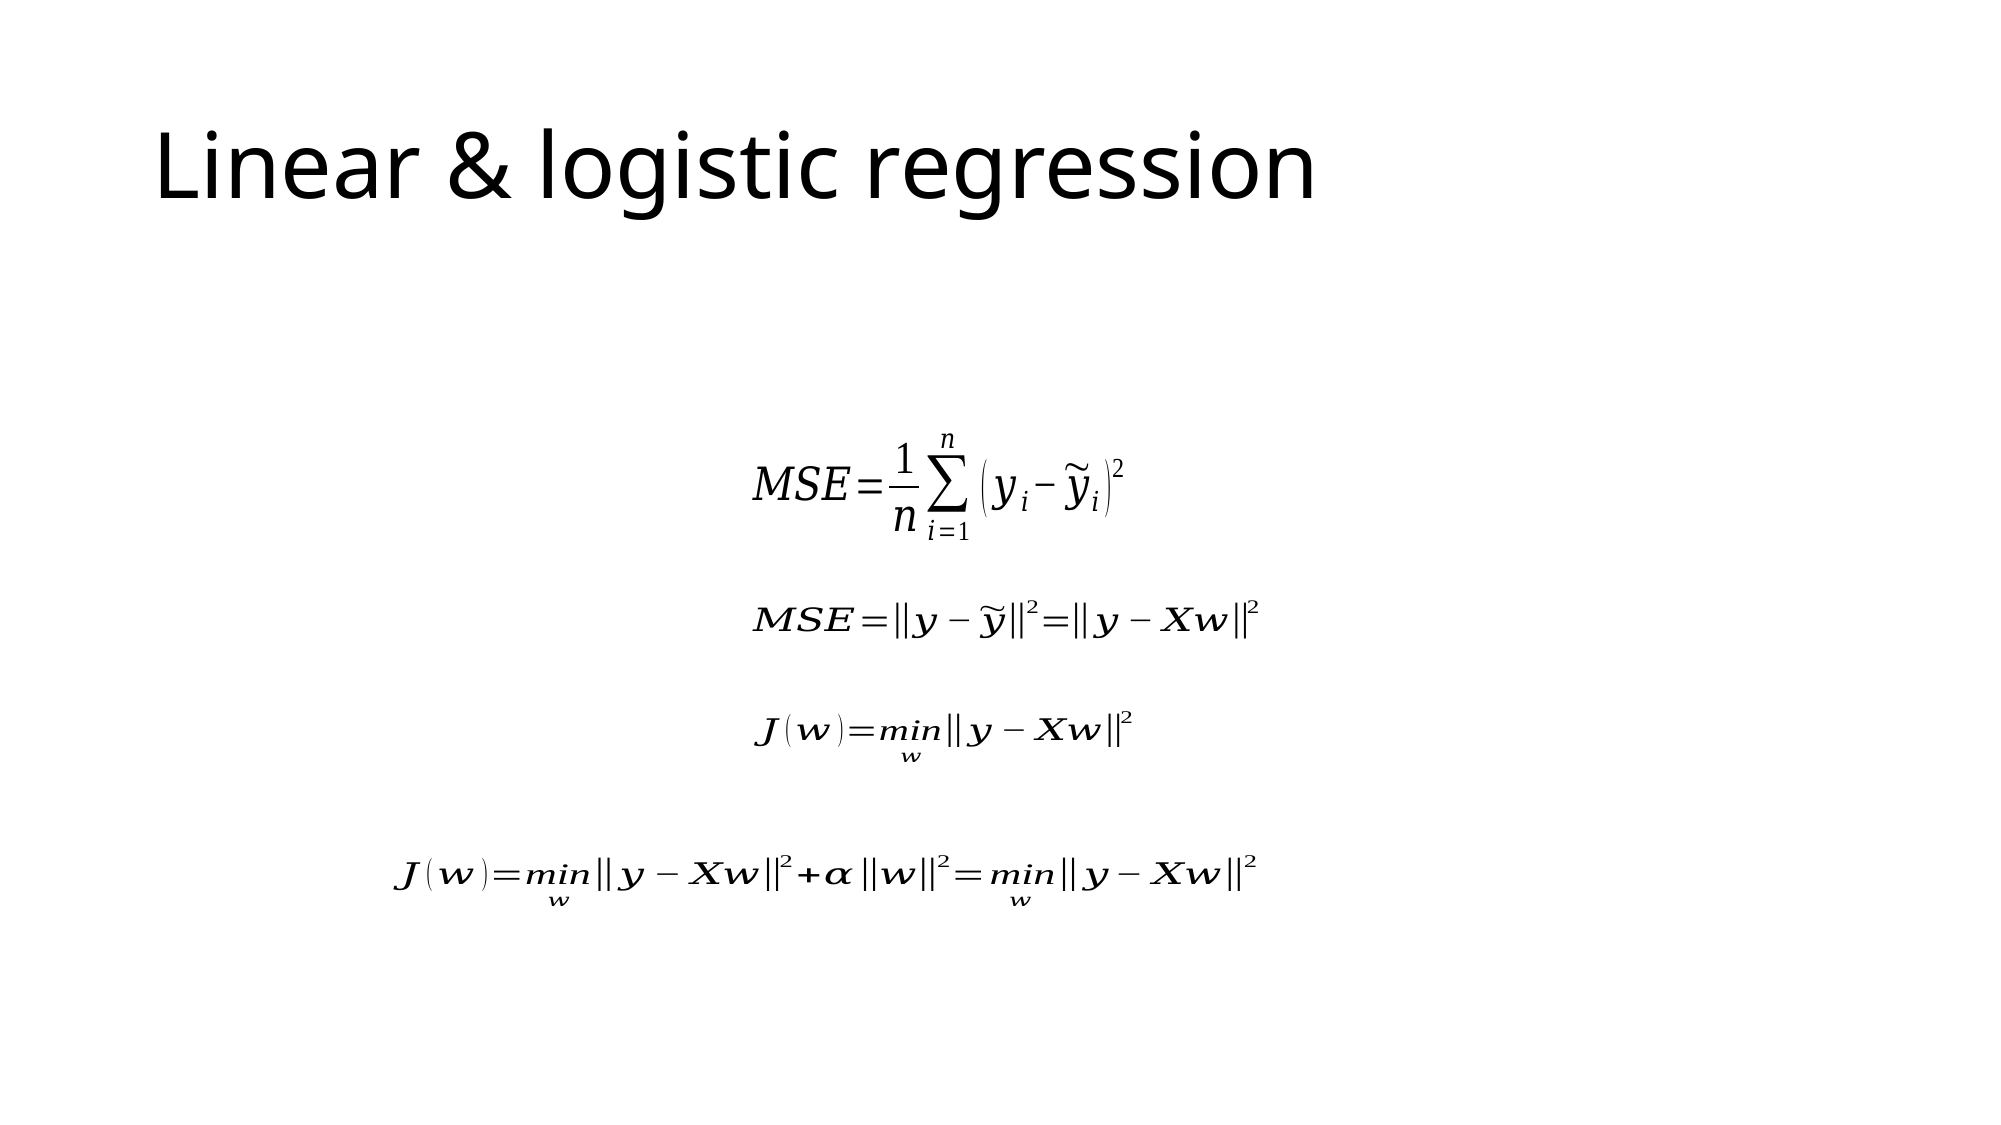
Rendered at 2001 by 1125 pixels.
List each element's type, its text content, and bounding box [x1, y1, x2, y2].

title Linear & logistic regression [137, 59, 1863, 278]
